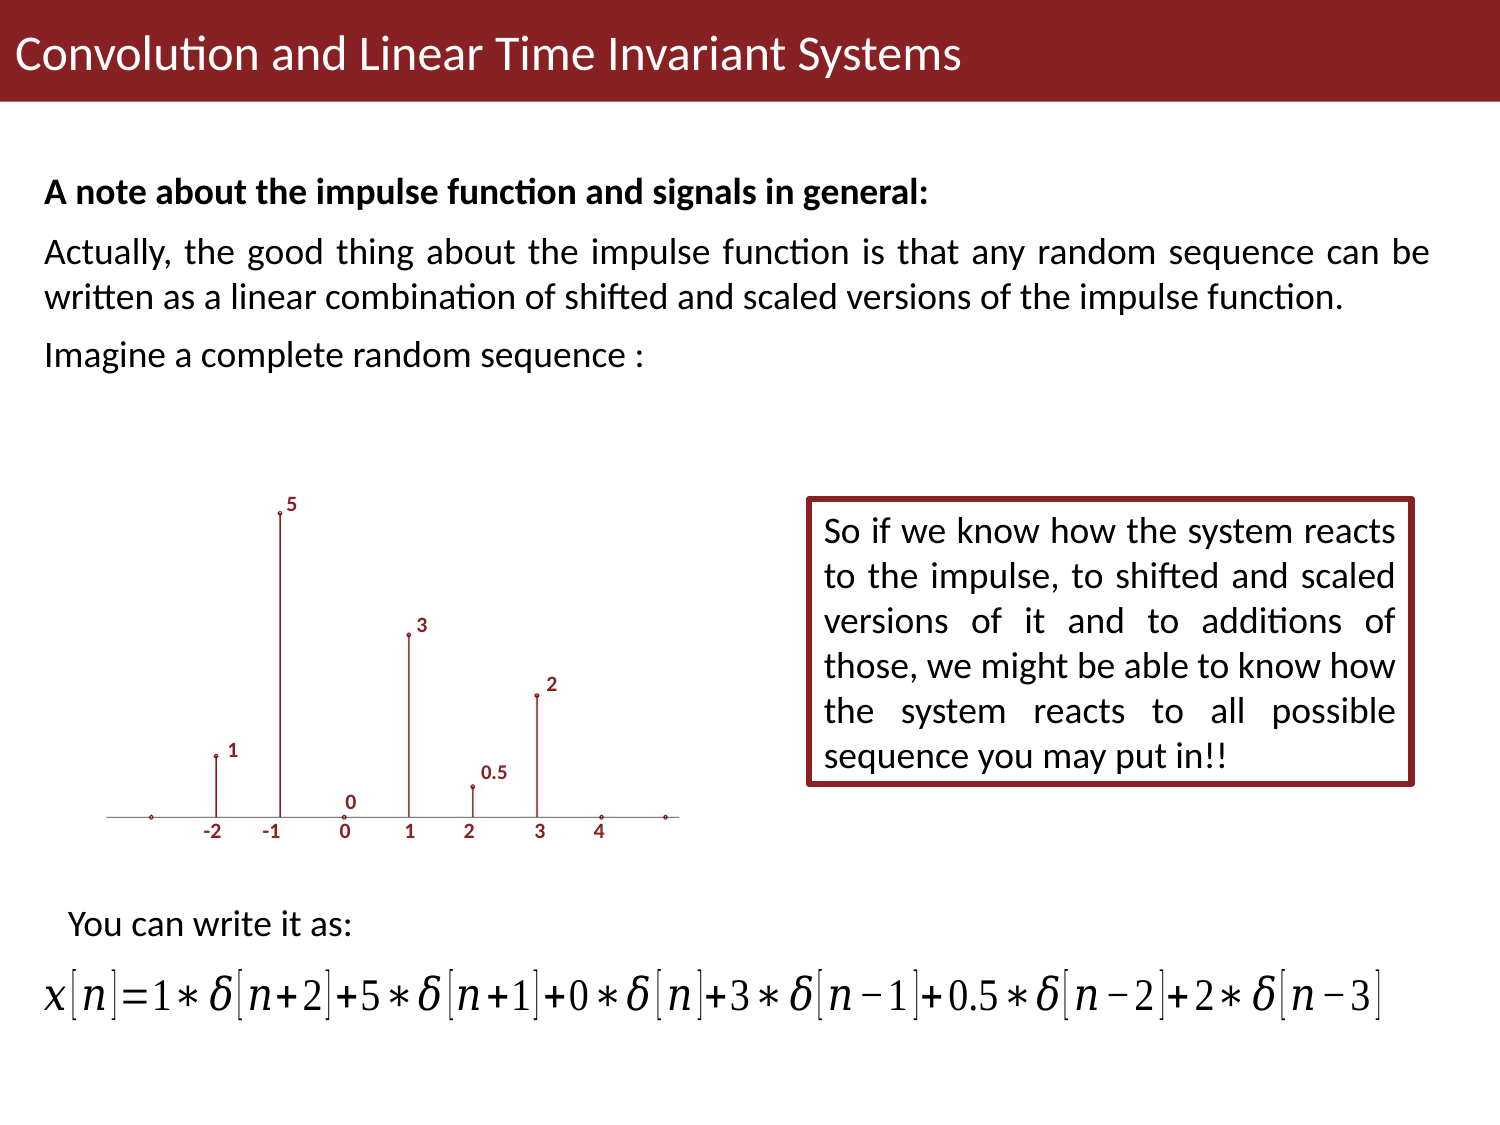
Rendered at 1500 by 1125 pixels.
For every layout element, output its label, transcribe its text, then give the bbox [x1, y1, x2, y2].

text_box You can write it as: [53, 891, 384, 952]
text_box So if we know how the system reacts to the impulse, to shifted and scaled versions of it and to additions of those, we might be able to know how the system reacts to all possible sequence you may put in!! [809, 499, 1412, 784]
text_box A note about the impulse function and signals in general: [29, 137, 1447, 220]
text_box Convolution and Linear Time Invariant Systems [0, 0, 1500, 102]
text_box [105, 482, 680, 852]
